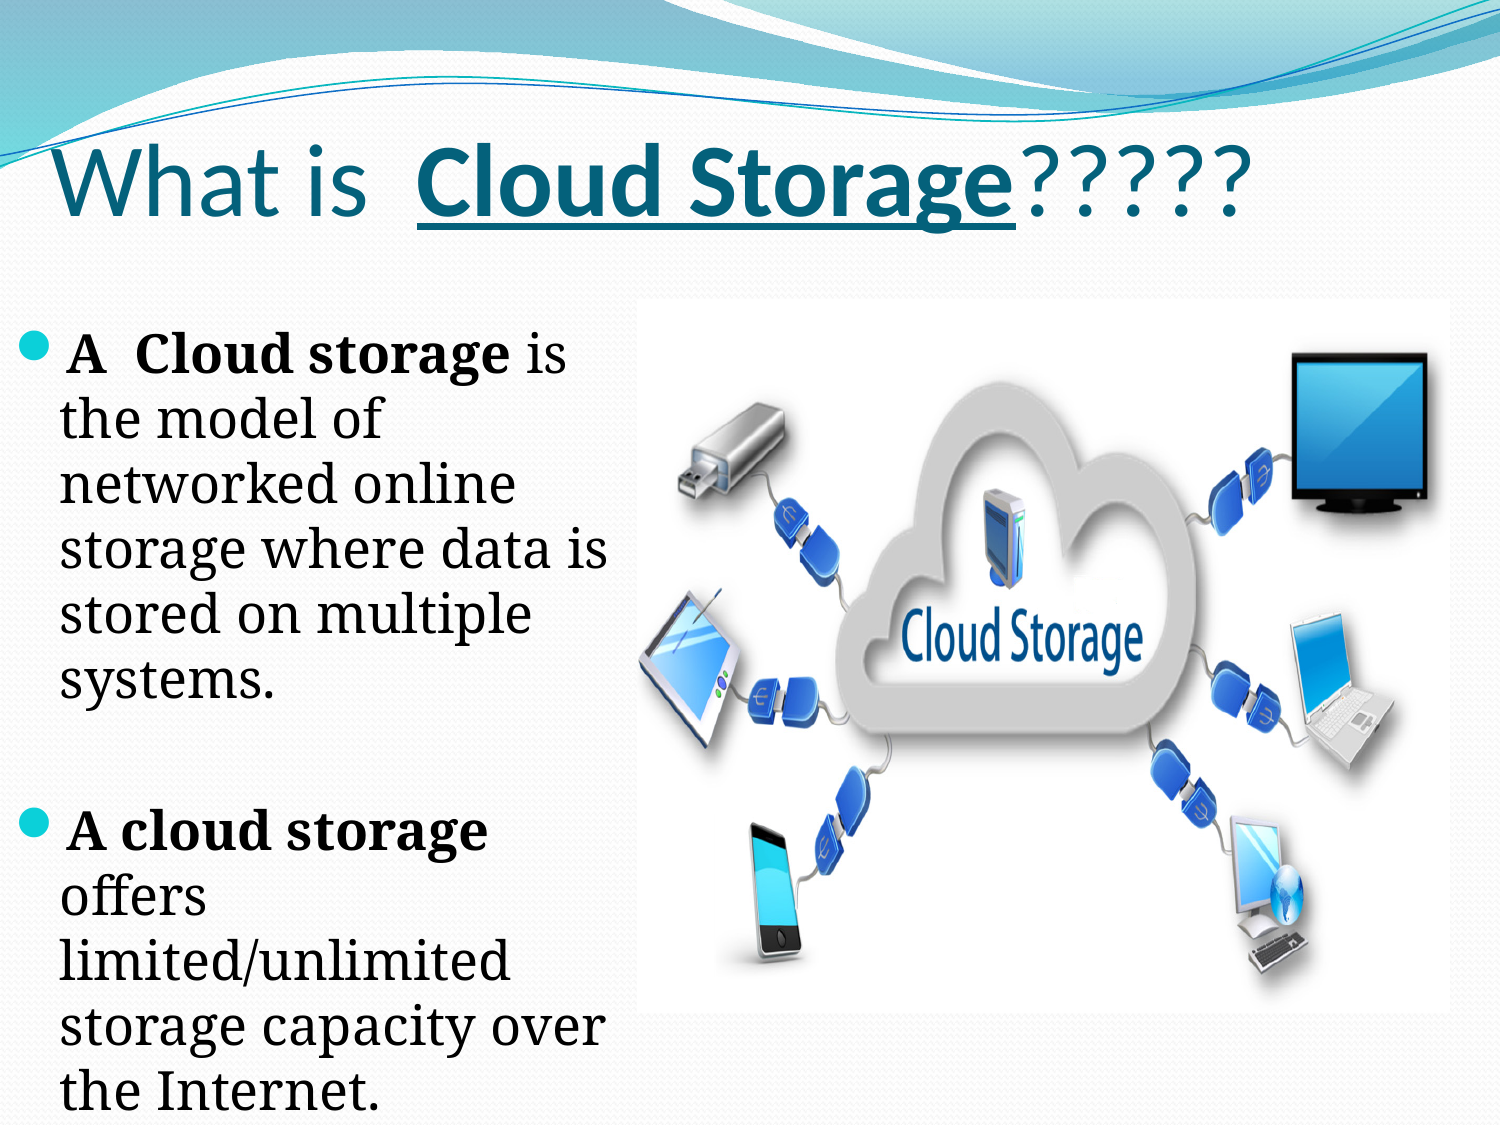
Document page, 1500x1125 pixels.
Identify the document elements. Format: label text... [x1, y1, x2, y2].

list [637, 299, 1451, 1013]
list A Cloud storage is the model of networked online storage where data is stored on multiple systems. A cloud storage offers limited/unlimited storage capacity over the Internet. [0, 312, 663, 1040]
title What is Cloud Storage????? [50, 50, 1400, 238]
